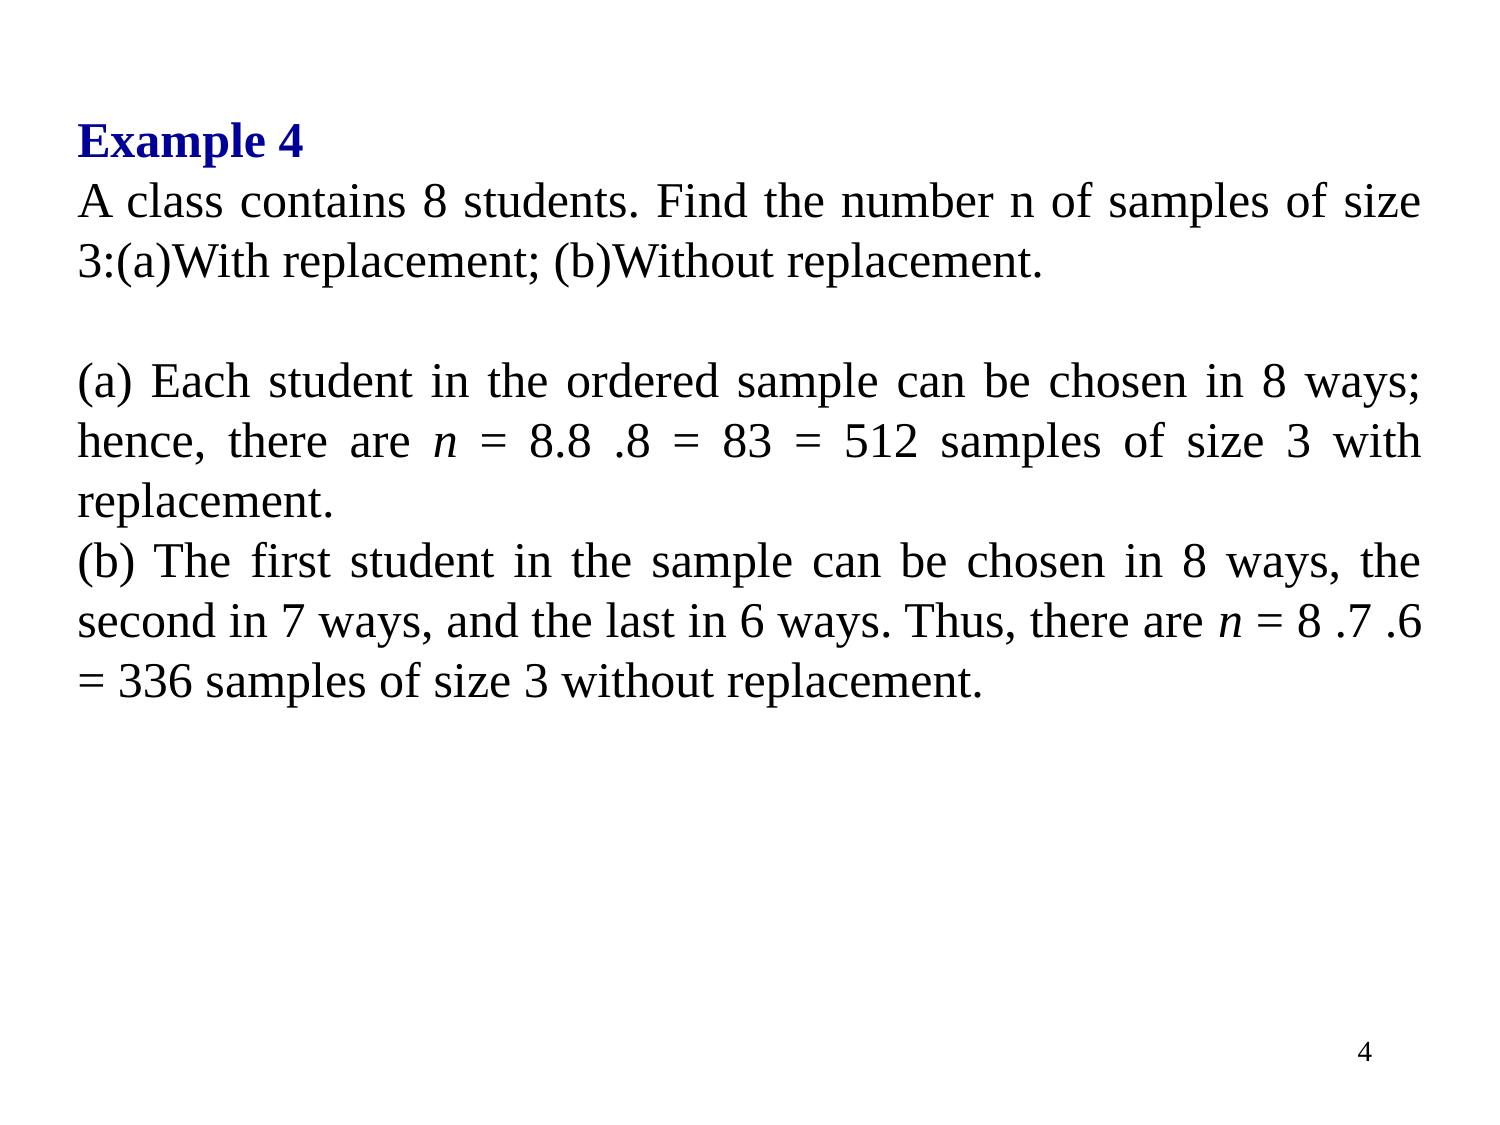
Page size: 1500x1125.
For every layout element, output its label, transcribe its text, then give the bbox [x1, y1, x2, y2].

slide_number 4 [1074, 1024, 1388, 1101]
text_box Example 4 A class contains 8 students. Find the number n of samples of size 3:(a)With replacement; (b)Without replacement. (a) Each student in the ordered sample can be chosen in 8 ways; hence, there are n = 8.8 .8 = 83 = 512 samples of size 3 with replacement. (b) The first student in the sample can be chosen in 8 ways, the second in 7 ways, and the last in 6 ways. Thus, there are n = 8 .7 .6 = 336 samples of size 3 without replacement. [62, 99, 1438, 715]
